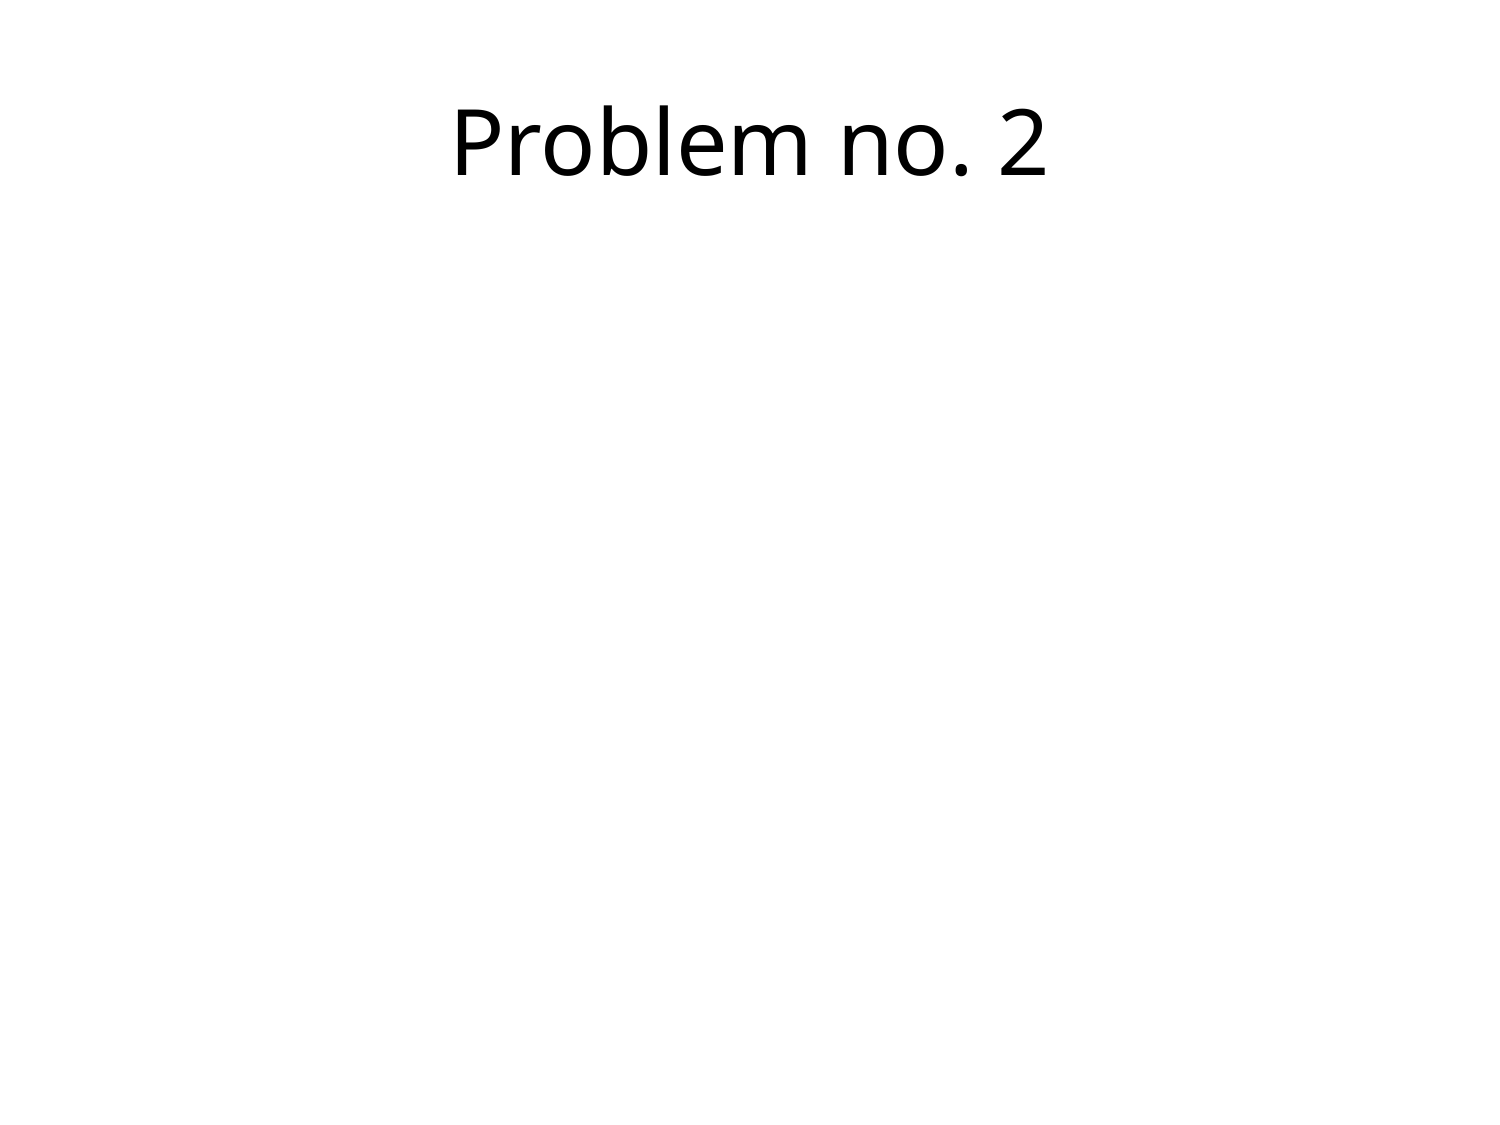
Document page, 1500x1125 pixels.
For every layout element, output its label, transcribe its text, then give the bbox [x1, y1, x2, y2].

title Problem no. 2 [75, 45, 1425, 233]
